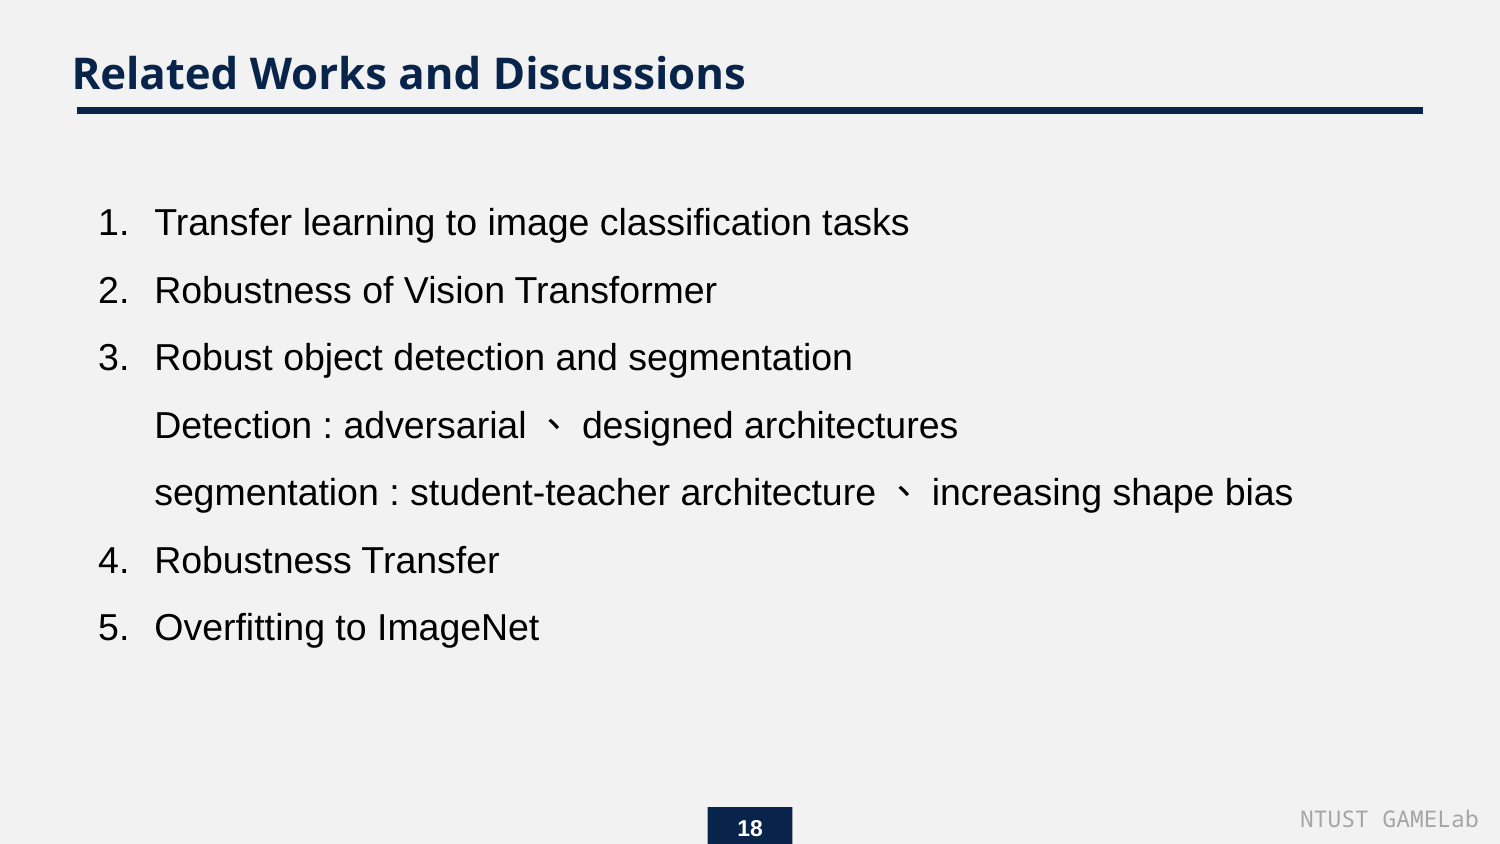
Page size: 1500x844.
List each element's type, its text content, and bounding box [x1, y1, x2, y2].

text_box Related Works and Discussions [60, 40, 1381, 105]
text_box Transfer learning to image classification tasks Robustness of Vision Transformer Robust object detection and segmentation Detection : adversarial、designed architectures segmentation : student-teacher architecture、increasing shape bias Robustness Transfer Overfitting to ImageNet [60, 168, 1420, 656]
slide_number 18 [581, 804, 919, 844]
text_box NTUST GAMELab [1217, 798, 1491, 838]
